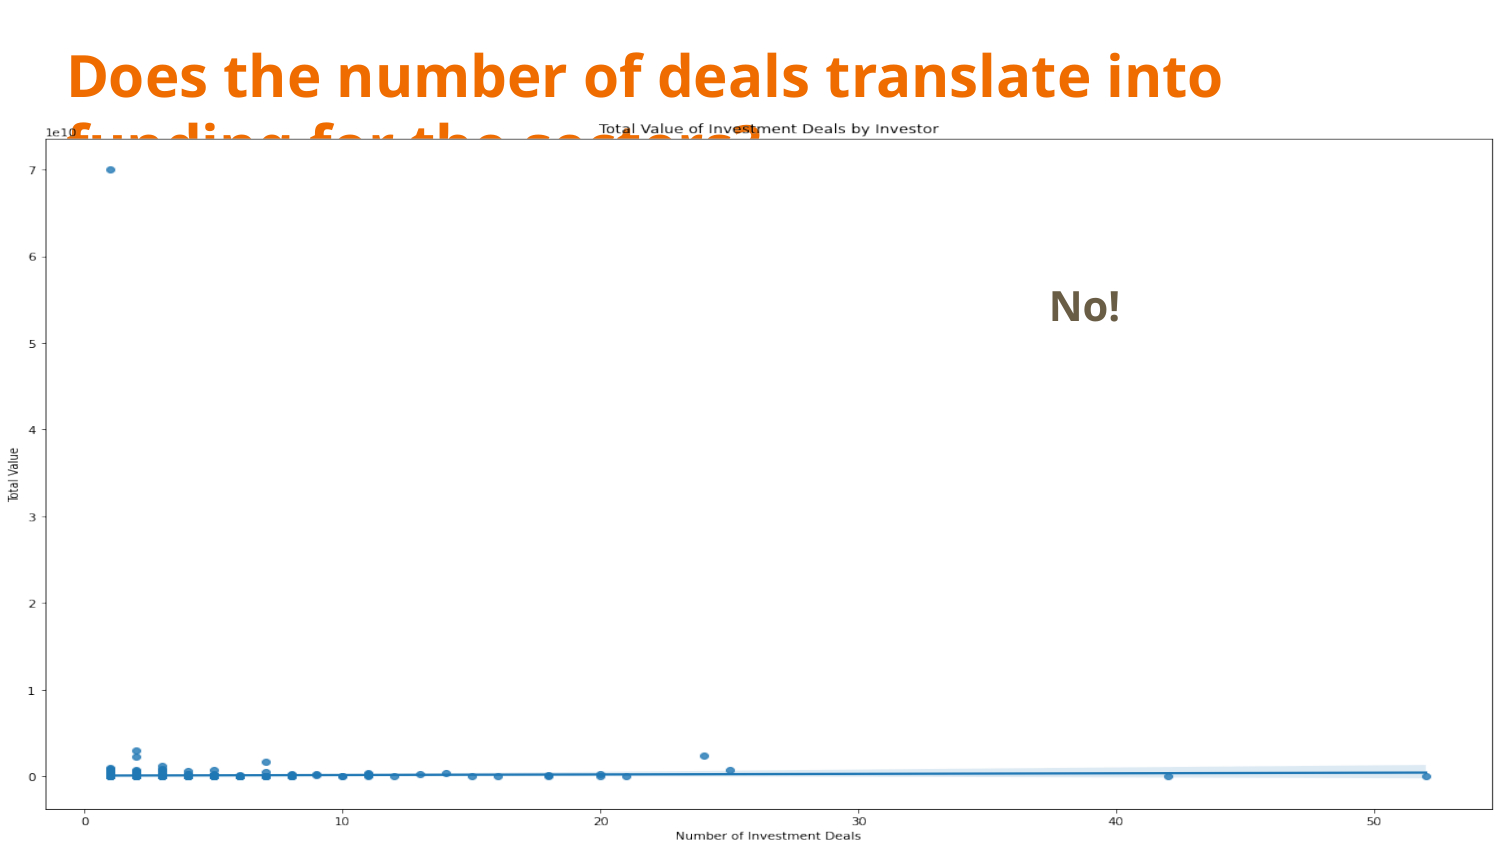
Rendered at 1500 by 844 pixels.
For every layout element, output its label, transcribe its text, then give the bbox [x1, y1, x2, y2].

title Does the number of deals translate into funding for the sectors? [51, 24, 1449, 114]
picture [0, 115, 1500, 844]
